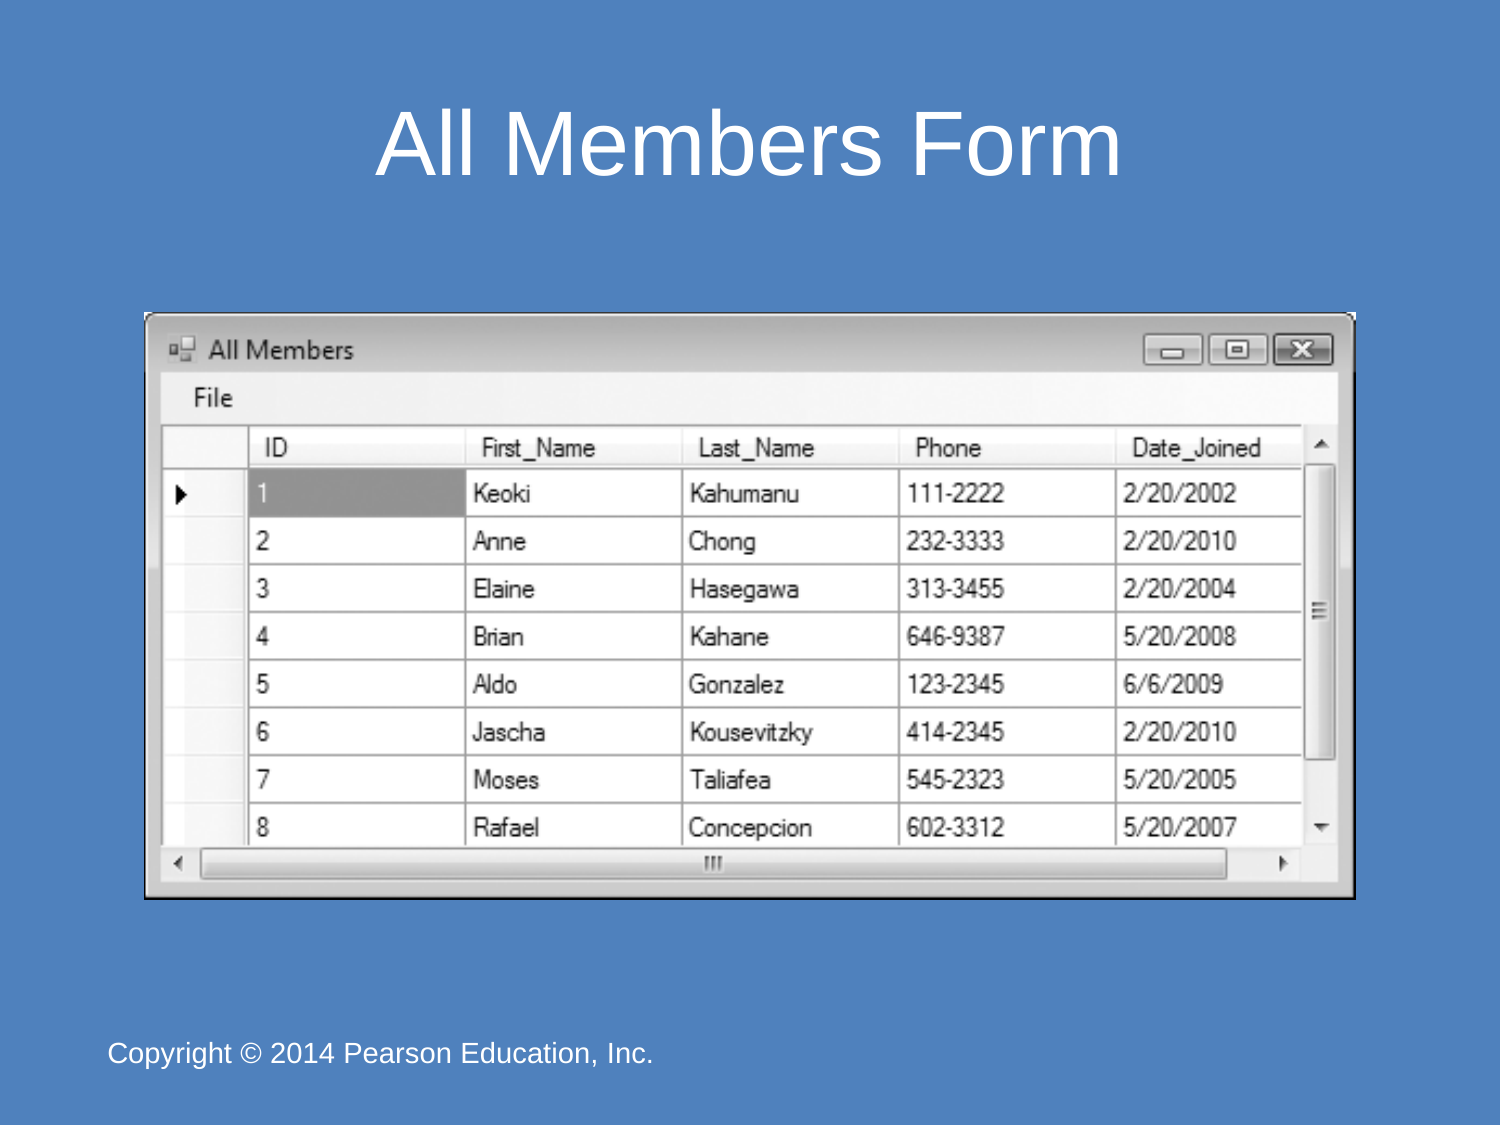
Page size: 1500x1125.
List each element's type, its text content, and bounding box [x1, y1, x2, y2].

picture [143, 312, 1357, 901]
title All Members Form [75, 45, 1425, 233]
